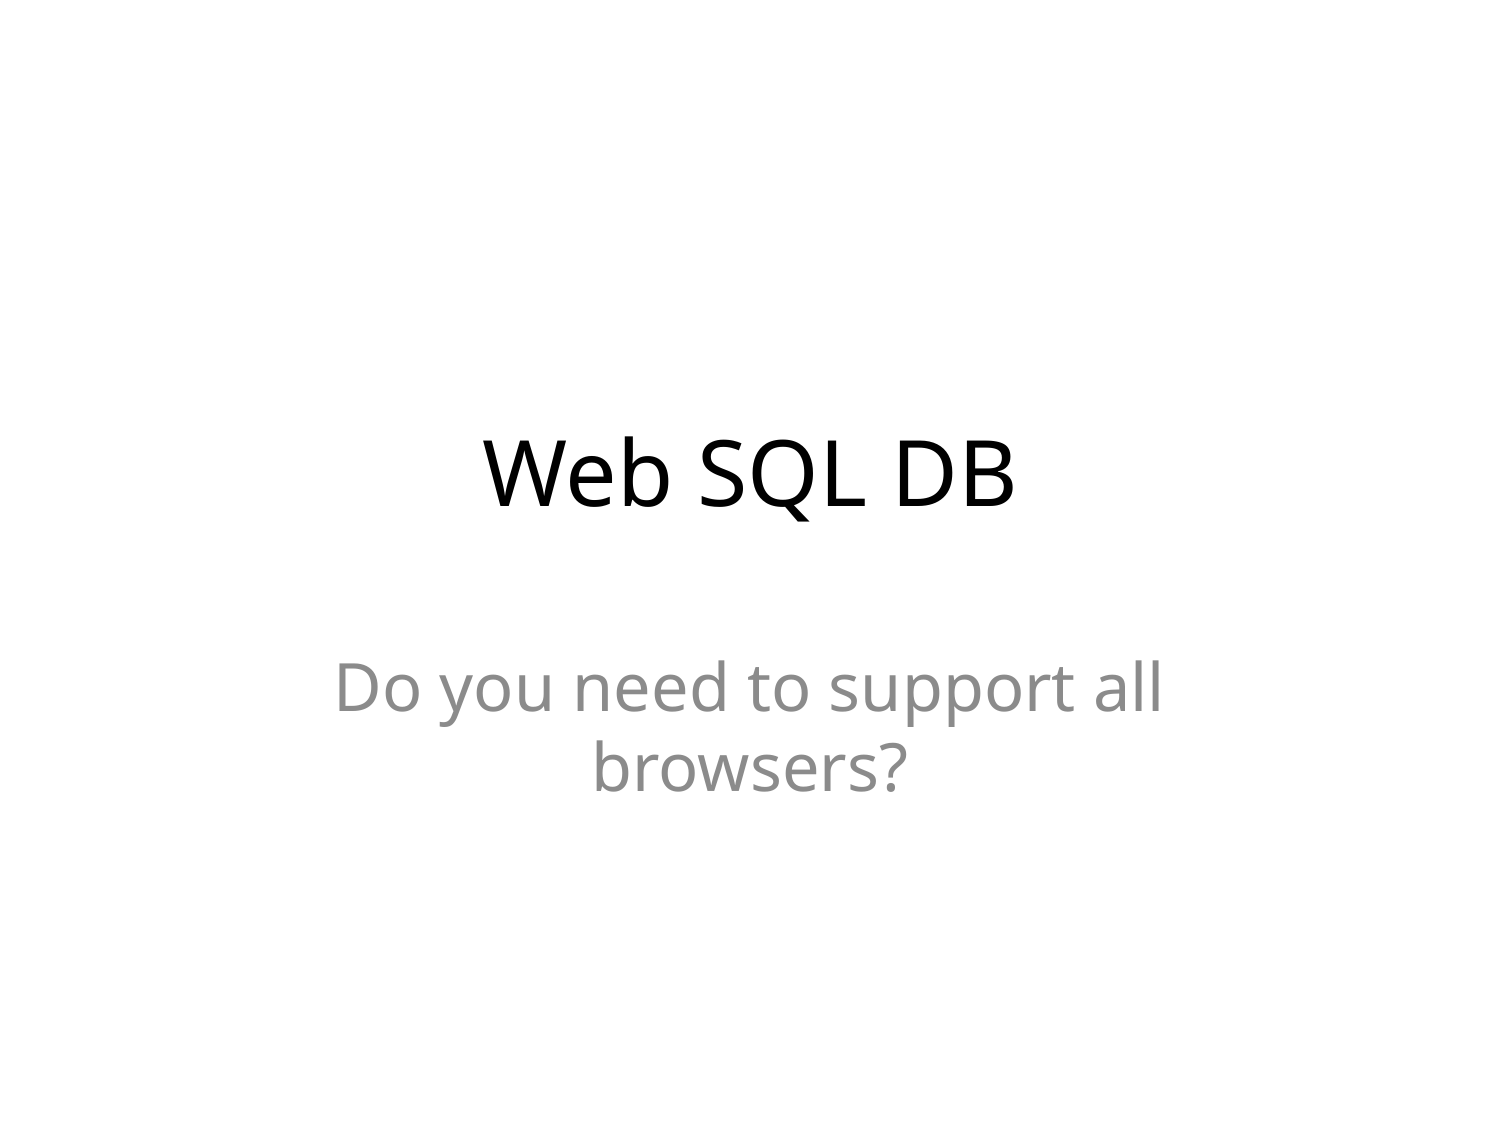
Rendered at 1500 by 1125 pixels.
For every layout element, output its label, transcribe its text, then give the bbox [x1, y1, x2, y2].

title Web SQL DB [112, 349, 1388, 591]
subtitle Do you need to support all browsers? [225, 637, 1275, 925]
